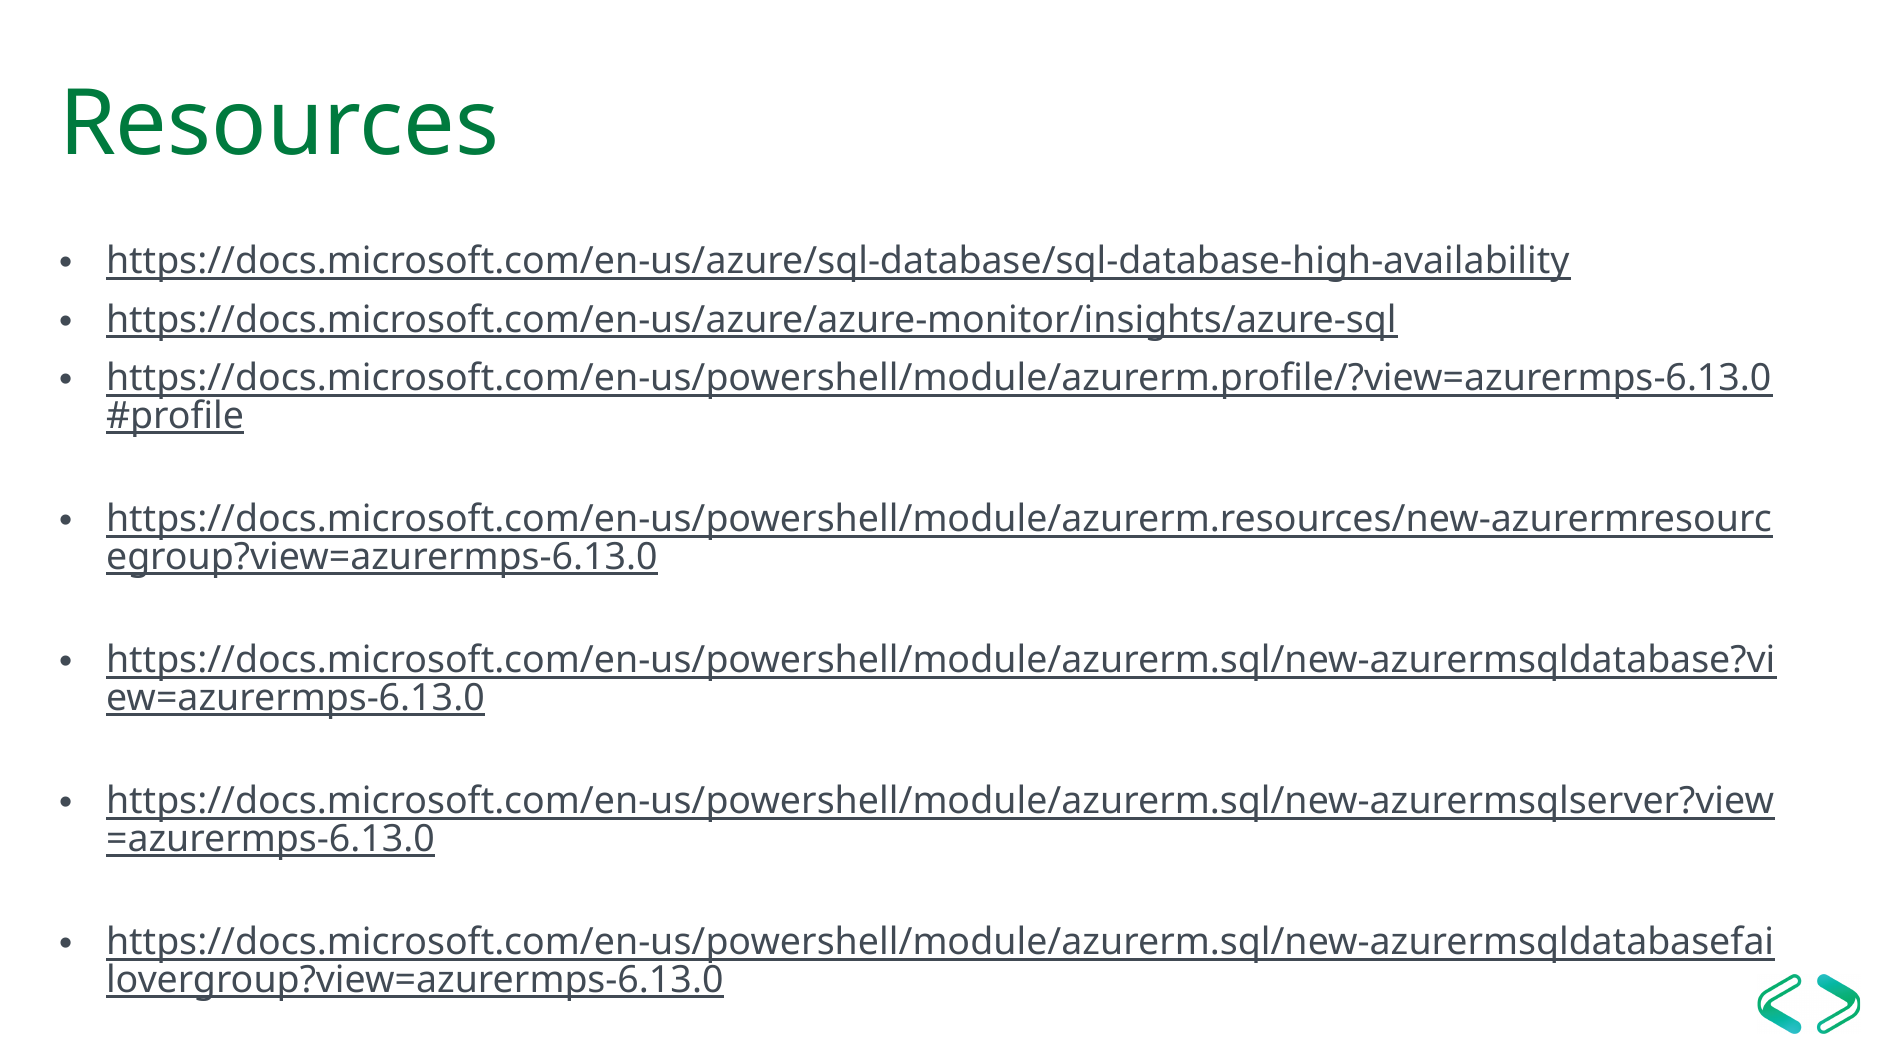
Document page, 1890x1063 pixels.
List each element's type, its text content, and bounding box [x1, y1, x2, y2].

title Resources [59, 59, 1831, 178]
list https://docs.microsoft.com/en-us/azure/sql-database/sql-database-high-availability https://docs.microsoft.com/en-us/azure/azure-monitor/insights/azure-sql https://docs.microsoft.com/en-us/powershell/module/azurerm.profile/?view=azurermps-6.13.0#profile https://docs.microsoft.com/en-us/powershell/module/azurerm.resources/new-azurermresourcegroup?view=azurermps-6.13.0 https://docs.microsoft.com/en-us/powershell/module/azurerm.sql/new-azurermsqldatabase?view=azurermps-6.13.0 https://docs.microsoft.com/en-us/powershell/module/azurerm.sql/new-azurermsqlserver?view=azurermps-6.13.0 https://docs.microsoft.com/en-us/powershell/module/azurerm.sql/new-azurermsqldatabasefailovergroup?view=azurermps-6.13.0 https://docs.microsoft.com/en-us/powershell/module/azurerm.operationalinsights/set-azurermoperationalinsightsintelligencepack?view=azurermps-6.13.0 [59, 236, 1809, 1004]
